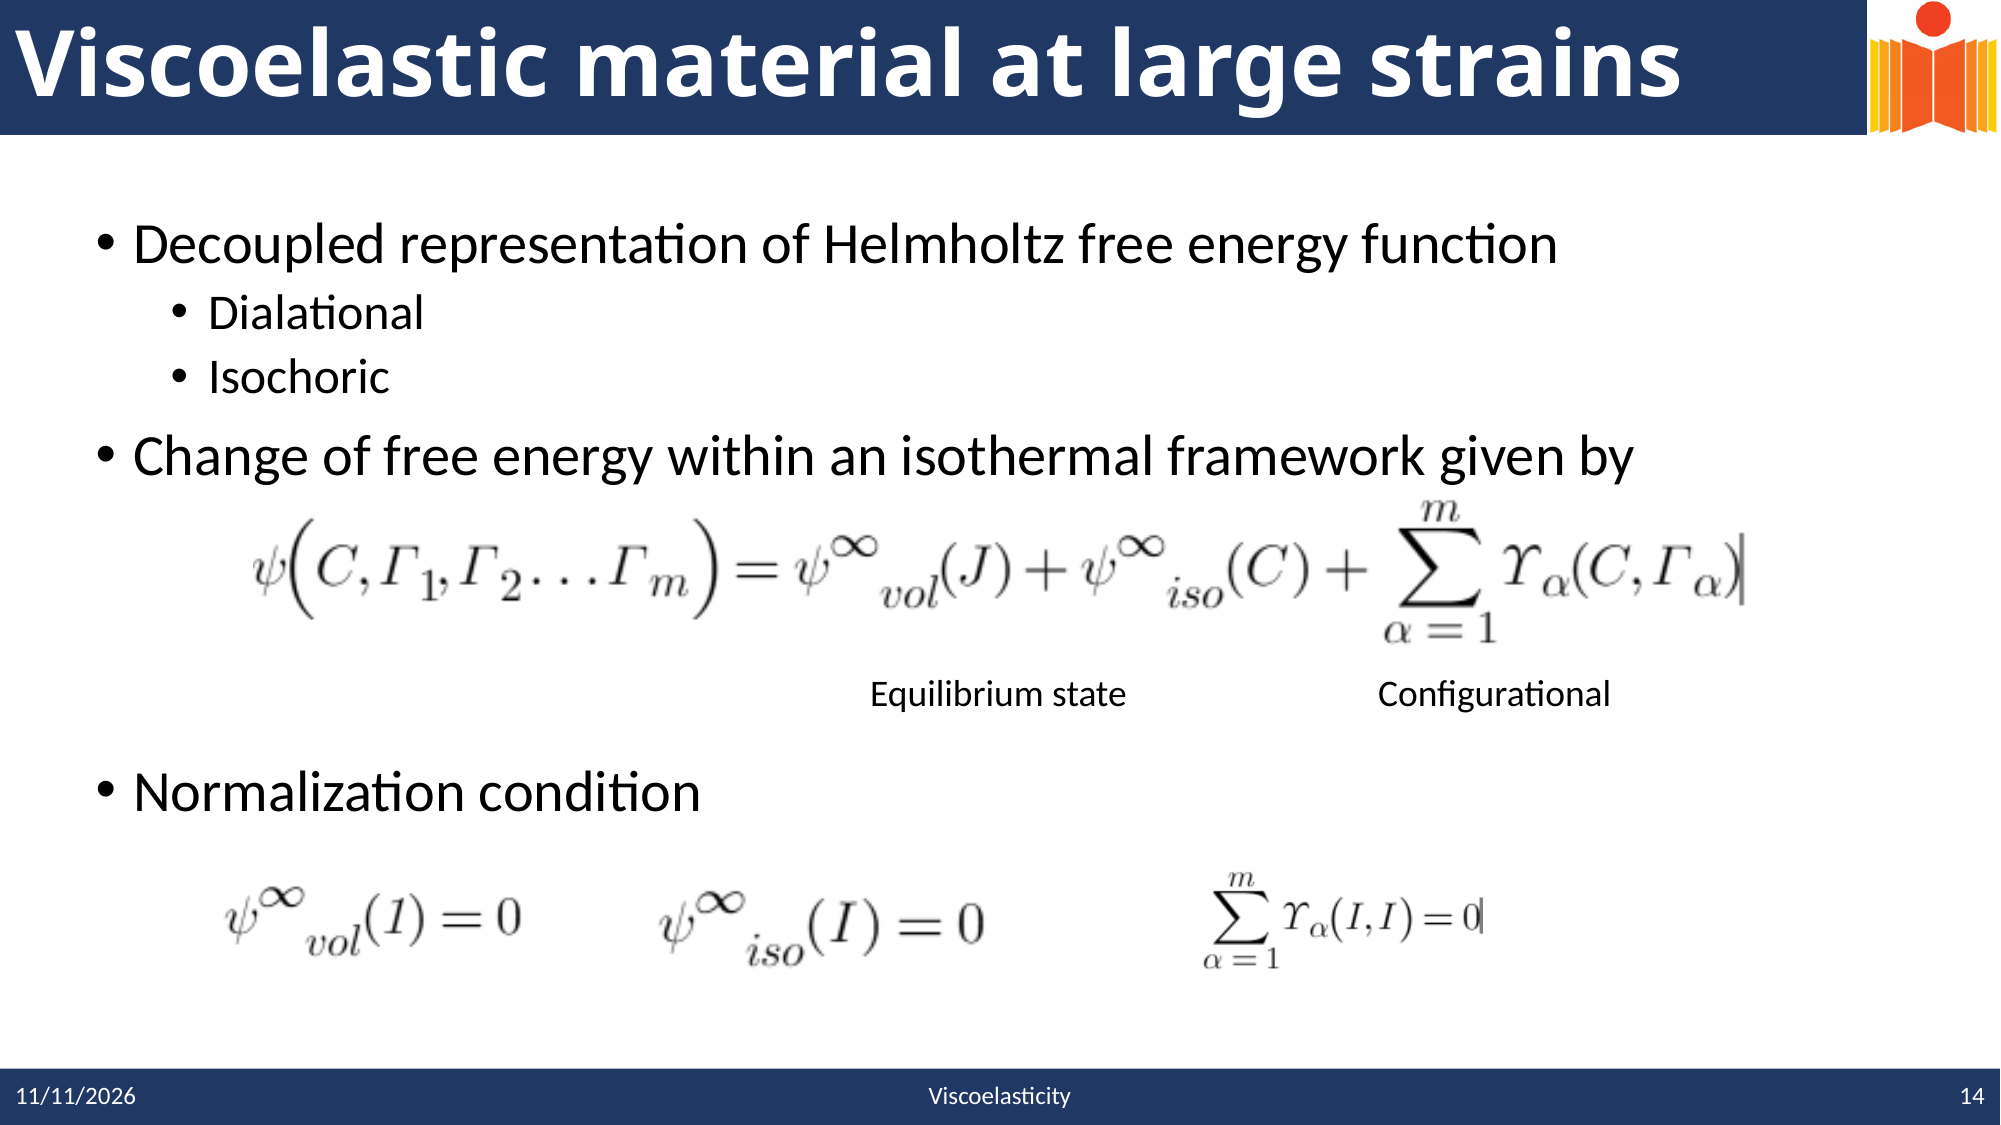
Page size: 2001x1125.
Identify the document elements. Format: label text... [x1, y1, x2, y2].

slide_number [0, 1065, 450, 1125]
slide_number 14 [1549, 1064, 2000, 1125]
footer Viscoelasticity [662, 1065, 1338, 1125]
picture [200, 863, 547, 976]
picture [1867, 0, 2000, 135]
title Viscoelastic material at large strains [0, 0, 1761, 134]
picture [1192, 863, 1483, 975]
picture [651, 868, 998, 976]
picture [253, 494, 1747, 662]
list Decoupled representation of Helmholtz free energy function Dialational Isochoric Change of free energy within an isothermal framework given by Normalization condition [80, 205, 1863, 1048]
text_box Configurational [1363, 661, 1794, 722]
text_box Equilibrium state [855, 662, 1363, 722]
